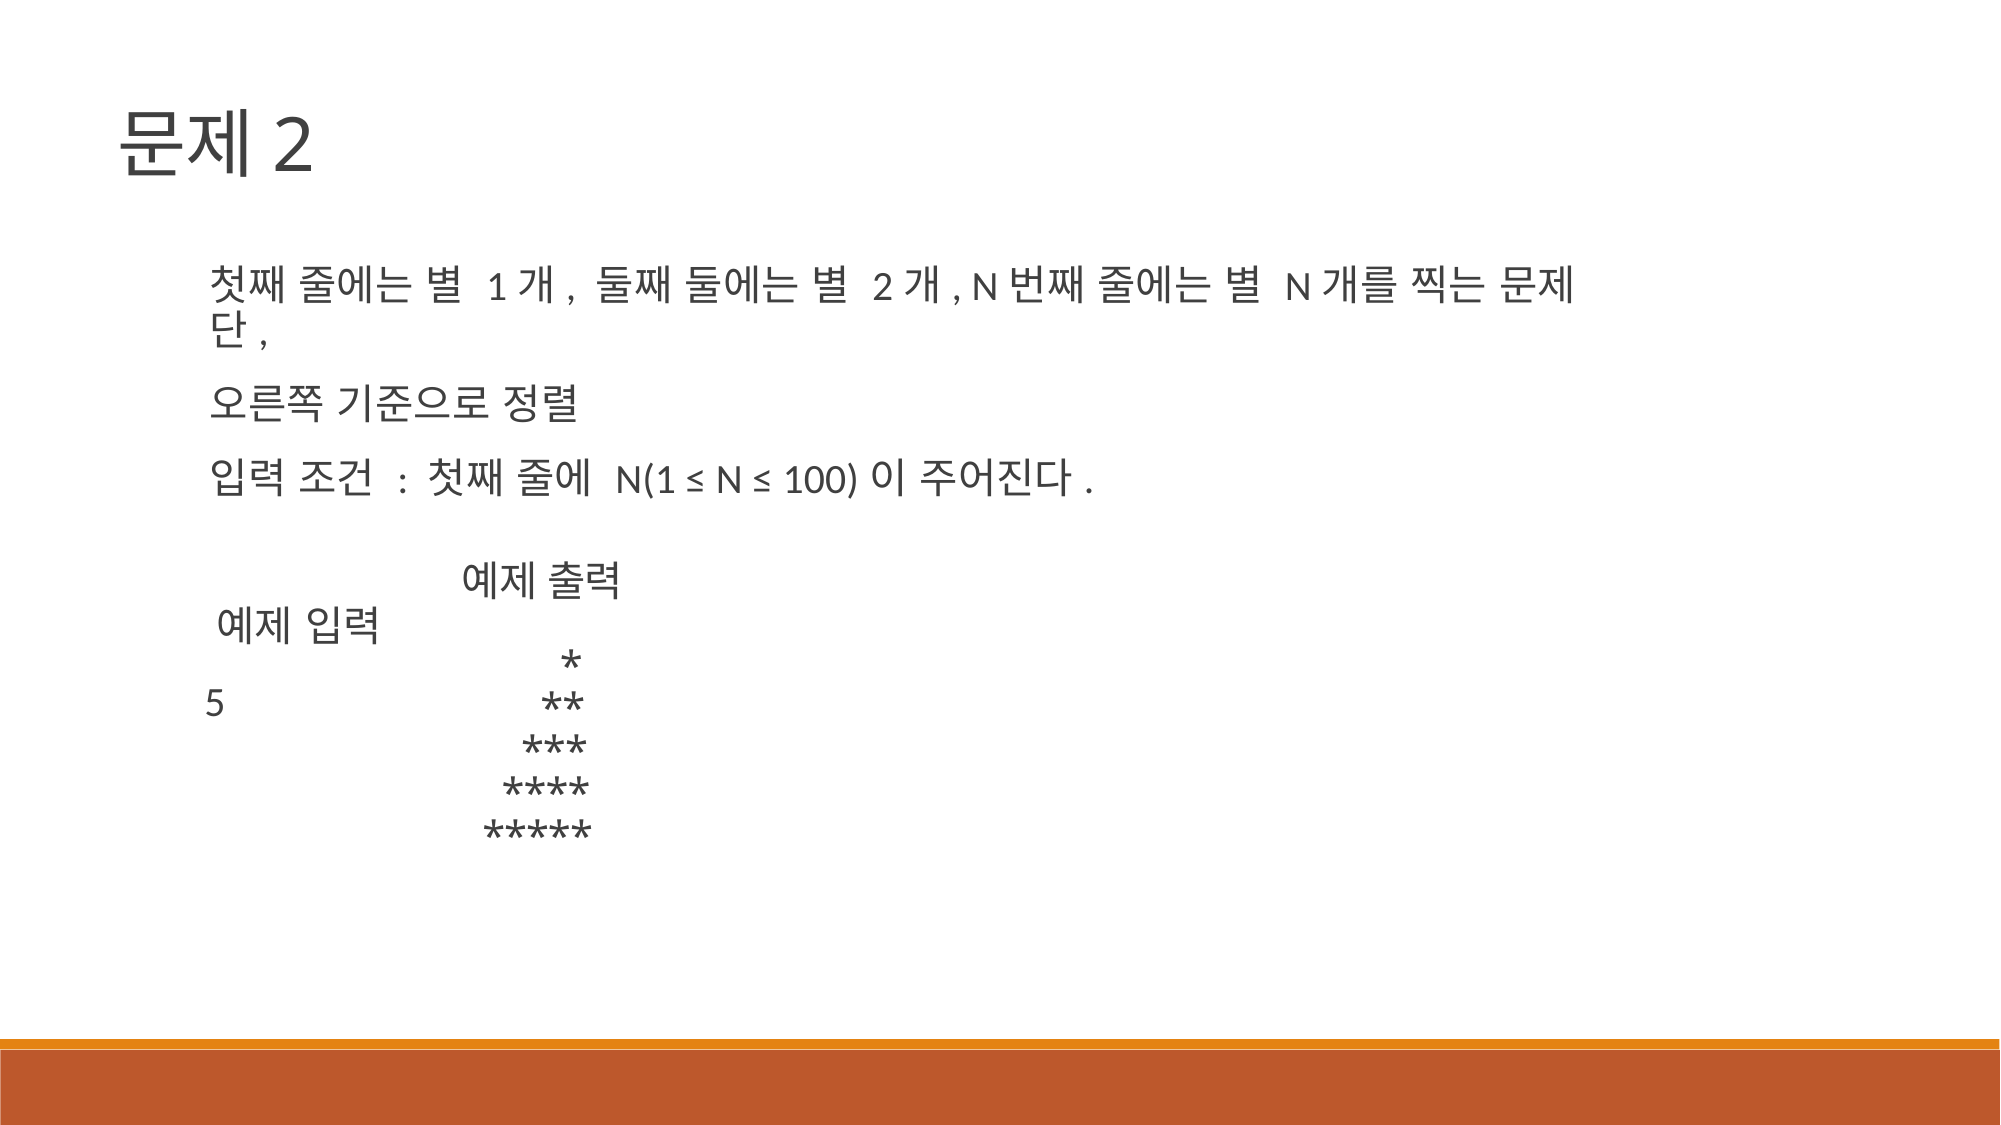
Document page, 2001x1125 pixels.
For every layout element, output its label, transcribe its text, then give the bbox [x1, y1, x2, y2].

list 첫째 줄에는 별 1개, 둘째 둘에는 별 2개, N번째 줄에는 별 N개를 찍는 문제 단, 오른쪽 기준으로 정렬 입력 조건 : 첫째 줄에 N(1 ≤ N ≤ 100)이 주어진다. 예제 입력 5 [194, 256, 1605, 928]
text_box 예제 출력 * ** *** **** ***** [446, 547, 723, 868]
title 문제2 [102, 33, 375, 195]
